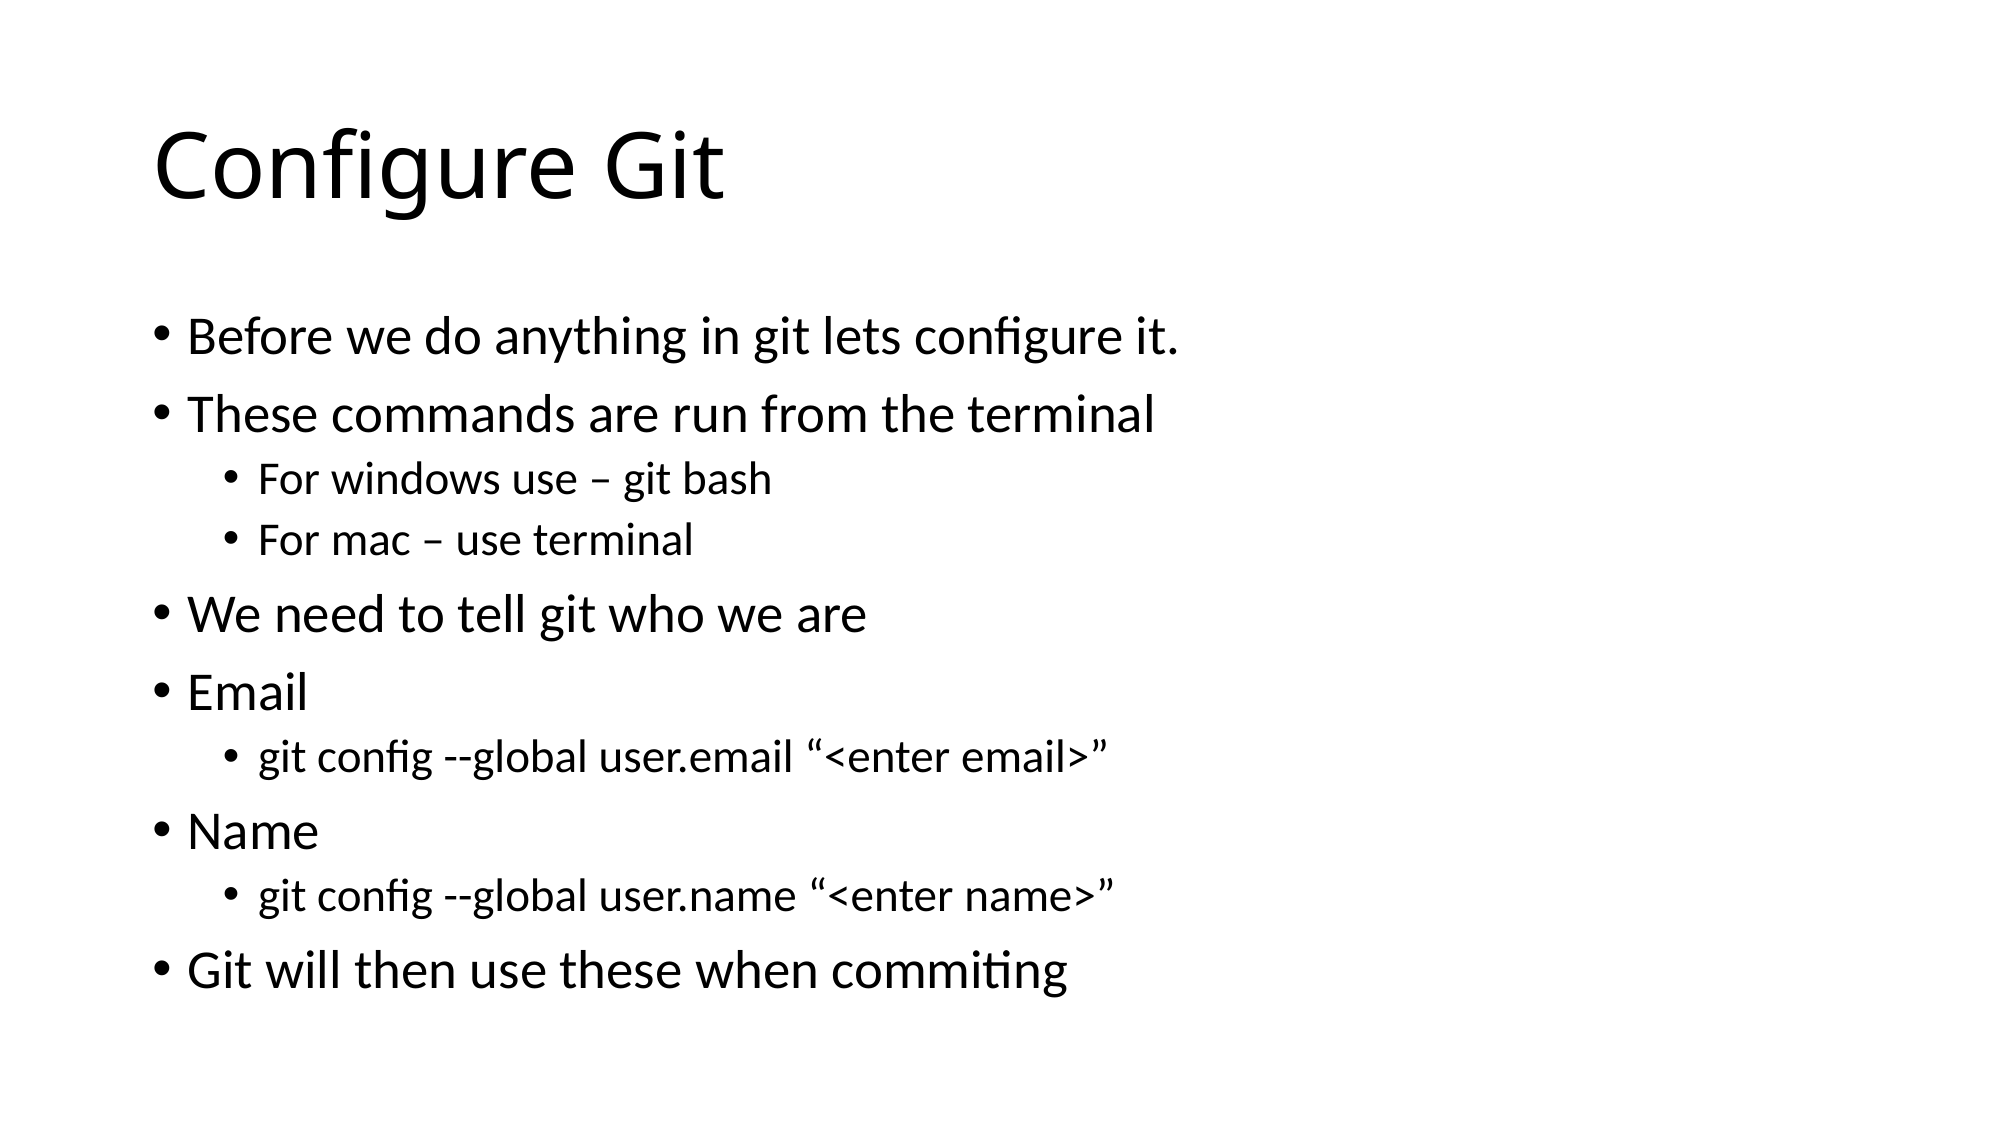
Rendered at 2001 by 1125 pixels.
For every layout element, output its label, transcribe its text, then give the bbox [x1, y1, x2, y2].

list Before we do anything in git lets configure it. These commands are run from the terminal For windows use – git bash For mac – use terminal We need to tell git who we are Email git config --global user.email “<enter email>” Name git config --global user.name “<enter name>” Git will then use these when commiting [137, 299, 1863, 1014]
title Configure Git [137, 59, 1863, 278]
